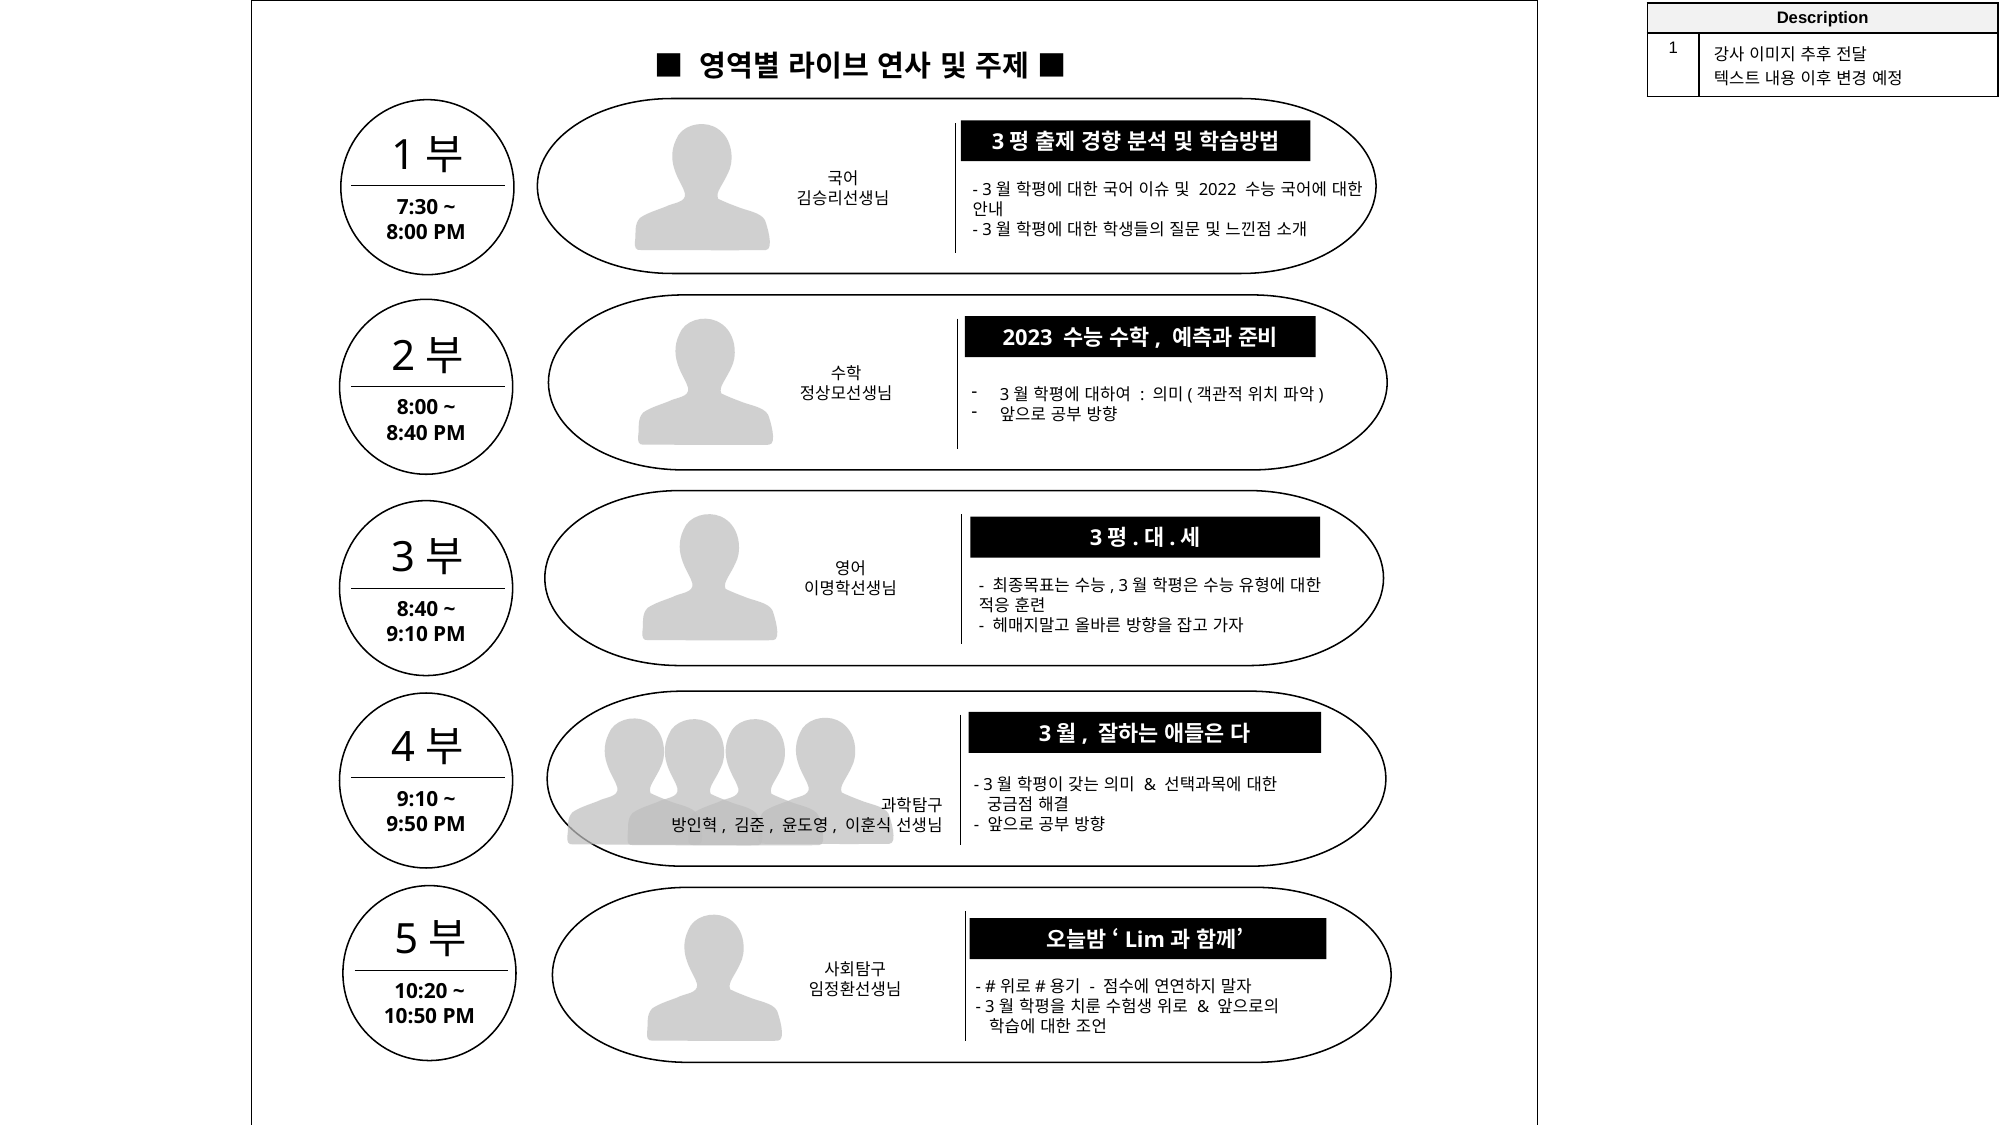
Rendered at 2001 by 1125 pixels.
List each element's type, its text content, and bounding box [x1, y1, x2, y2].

text_box [687, 842, 823, 847]
text_box [626, 801, 692, 847]
text_box [342, 885, 517, 1061]
text_box ■ 영역별 라이브 연사 및 주제 ■ [640, 39, 1083, 90]
text_box 5부 [379, 904, 482, 970]
text_box [724, 718, 786, 787]
table_cell 1 [1648, 34, 1698, 96]
text_box 3평.대.세 [970, 516, 1321, 558]
text_box [641, 513, 779, 642]
text_box [637, 317, 775, 446]
text_box [794, 716, 857, 787]
text_box - 3월 학평이 갖는 의미 & 선택과목에 대한 궁금점 해결 - 앞으로 공부 방향 [961, 766, 1362, 842]
text_box 1부 [376, 120, 479, 185]
table_cell 강사 이미지 추후 전달 텍스트 내용 이후 변경 예정 [1700, 34, 1997, 96]
text_box [340, 99, 514, 275]
text_box [537, 98, 1375, 274]
text_box - 3월 학평에 대한 국어 이슈 및 2022 수능 국어에 대한 안내 - 3월 학평에 대한 학생들의 질문 및 느낀점 소개 [957, 171, 1379, 246]
text_box 10:20 ~ 10:50 PM [369, 971, 490, 1036]
text_box [339, 500, 513, 676]
text_box [548, 294, 1388, 470]
text_box [663, 718, 725, 787]
text_box [566, 717, 664, 846]
text_box 7:30 ~ 8:00 PM [371, 186, 481, 251]
text_box [595, 842, 1345, 867]
text_box [339, 693, 513, 868]
text_box 오늘밤 ‘Lim과 함께’ [969, 918, 1327, 960]
text_box 3평 출제 경향 분석 및 학습방법 [960, 120, 1311, 162]
text_box 3부 [376, 522, 479, 588]
text_box 9:10 ~ 9:50 PM [371, 778, 481, 843]
text_box 8:00 ~ 8:40 PM [371, 387, 481, 452]
table_header Description [1648, 4, 1997, 32]
text_box [547, 691, 1386, 829]
text_box 영어 이명학선생님 [789, 550, 912, 606]
text_box [339, 299, 513, 475]
text_box 수학 정상모선생님 [784, 355, 908, 410]
text_box [646, 913, 784, 1042]
text_box 3월 학평에 대하여 : 의미(객관적 위치 파악) 앞으로 공부 방향 [958, 376, 1363, 431]
text_box - 최종목표는 수능, 3월 학평은 수능 유형에 대한 적응 훈련 - 헤매지말고 올바른 방향을 잡고 가자 [964, 567, 1394, 643]
text_box [544, 490, 1383, 666]
text_box 과학탐구 방인혁, 김준, 윤도영, 이훈식 선생님 [656, 787, 958, 842]
text_box [758, 842, 894, 846]
text_box [251, 0, 1538, 1125]
text_box 2023 수능 수학, 예측과 준비 [964, 316, 1316, 358]
text_box - #위로#용기 - 점수에 연연하지 말자 - 3월 학평을 치룬 수험생 위로 & 앞으로의 학습에 대한 조언 [960, 968, 1389, 1043]
text_box 국어 김승리선생님 [781, 160, 905, 216]
text_box 4부 [376, 712, 479, 777]
text_box 8:40 ~ 9:10 PM [371, 589, 481, 653]
text_box 2부 [376, 321, 479, 386]
text_box [633, 122, 771, 252]
text_box [552, 887, 1392, 1063]
text_box 3월, 잘하는 애들은 다 [968, 711, 1322, 753]
text_box 사회탐구 임정환선생님 [793, 951, 917, 1006]
